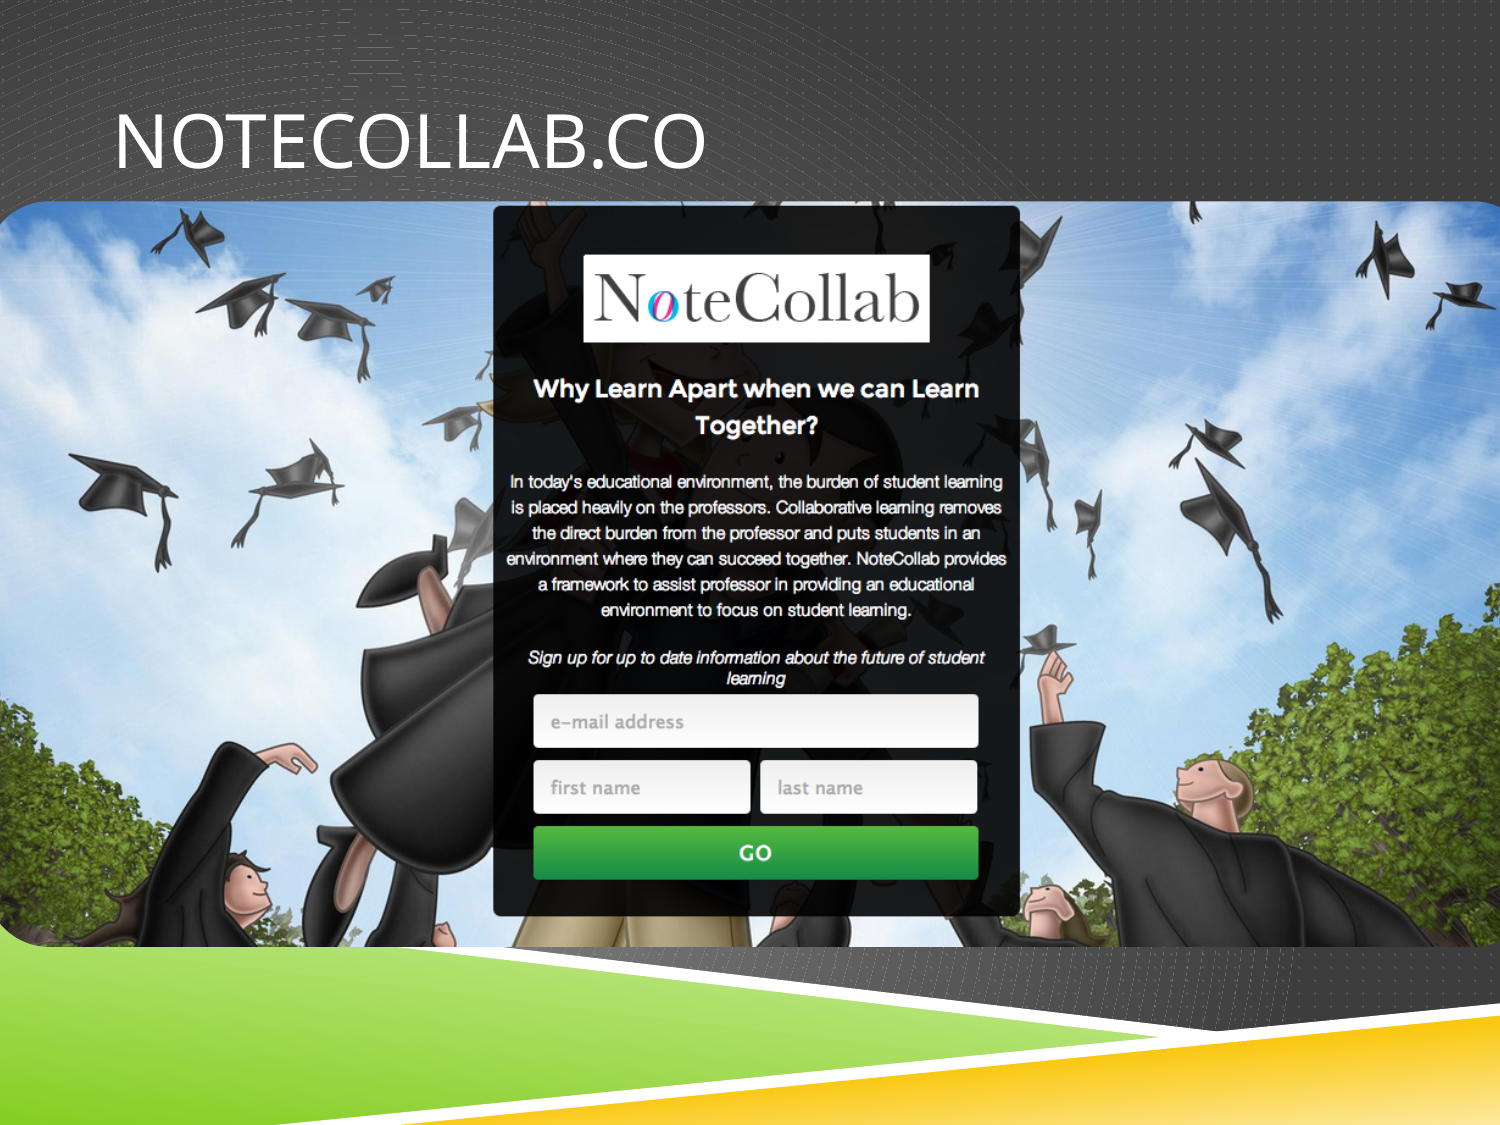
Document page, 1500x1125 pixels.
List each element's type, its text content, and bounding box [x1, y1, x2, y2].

title Notecollab.co [112, 45, 1388, 201]
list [0, 201, 1500, 948]
